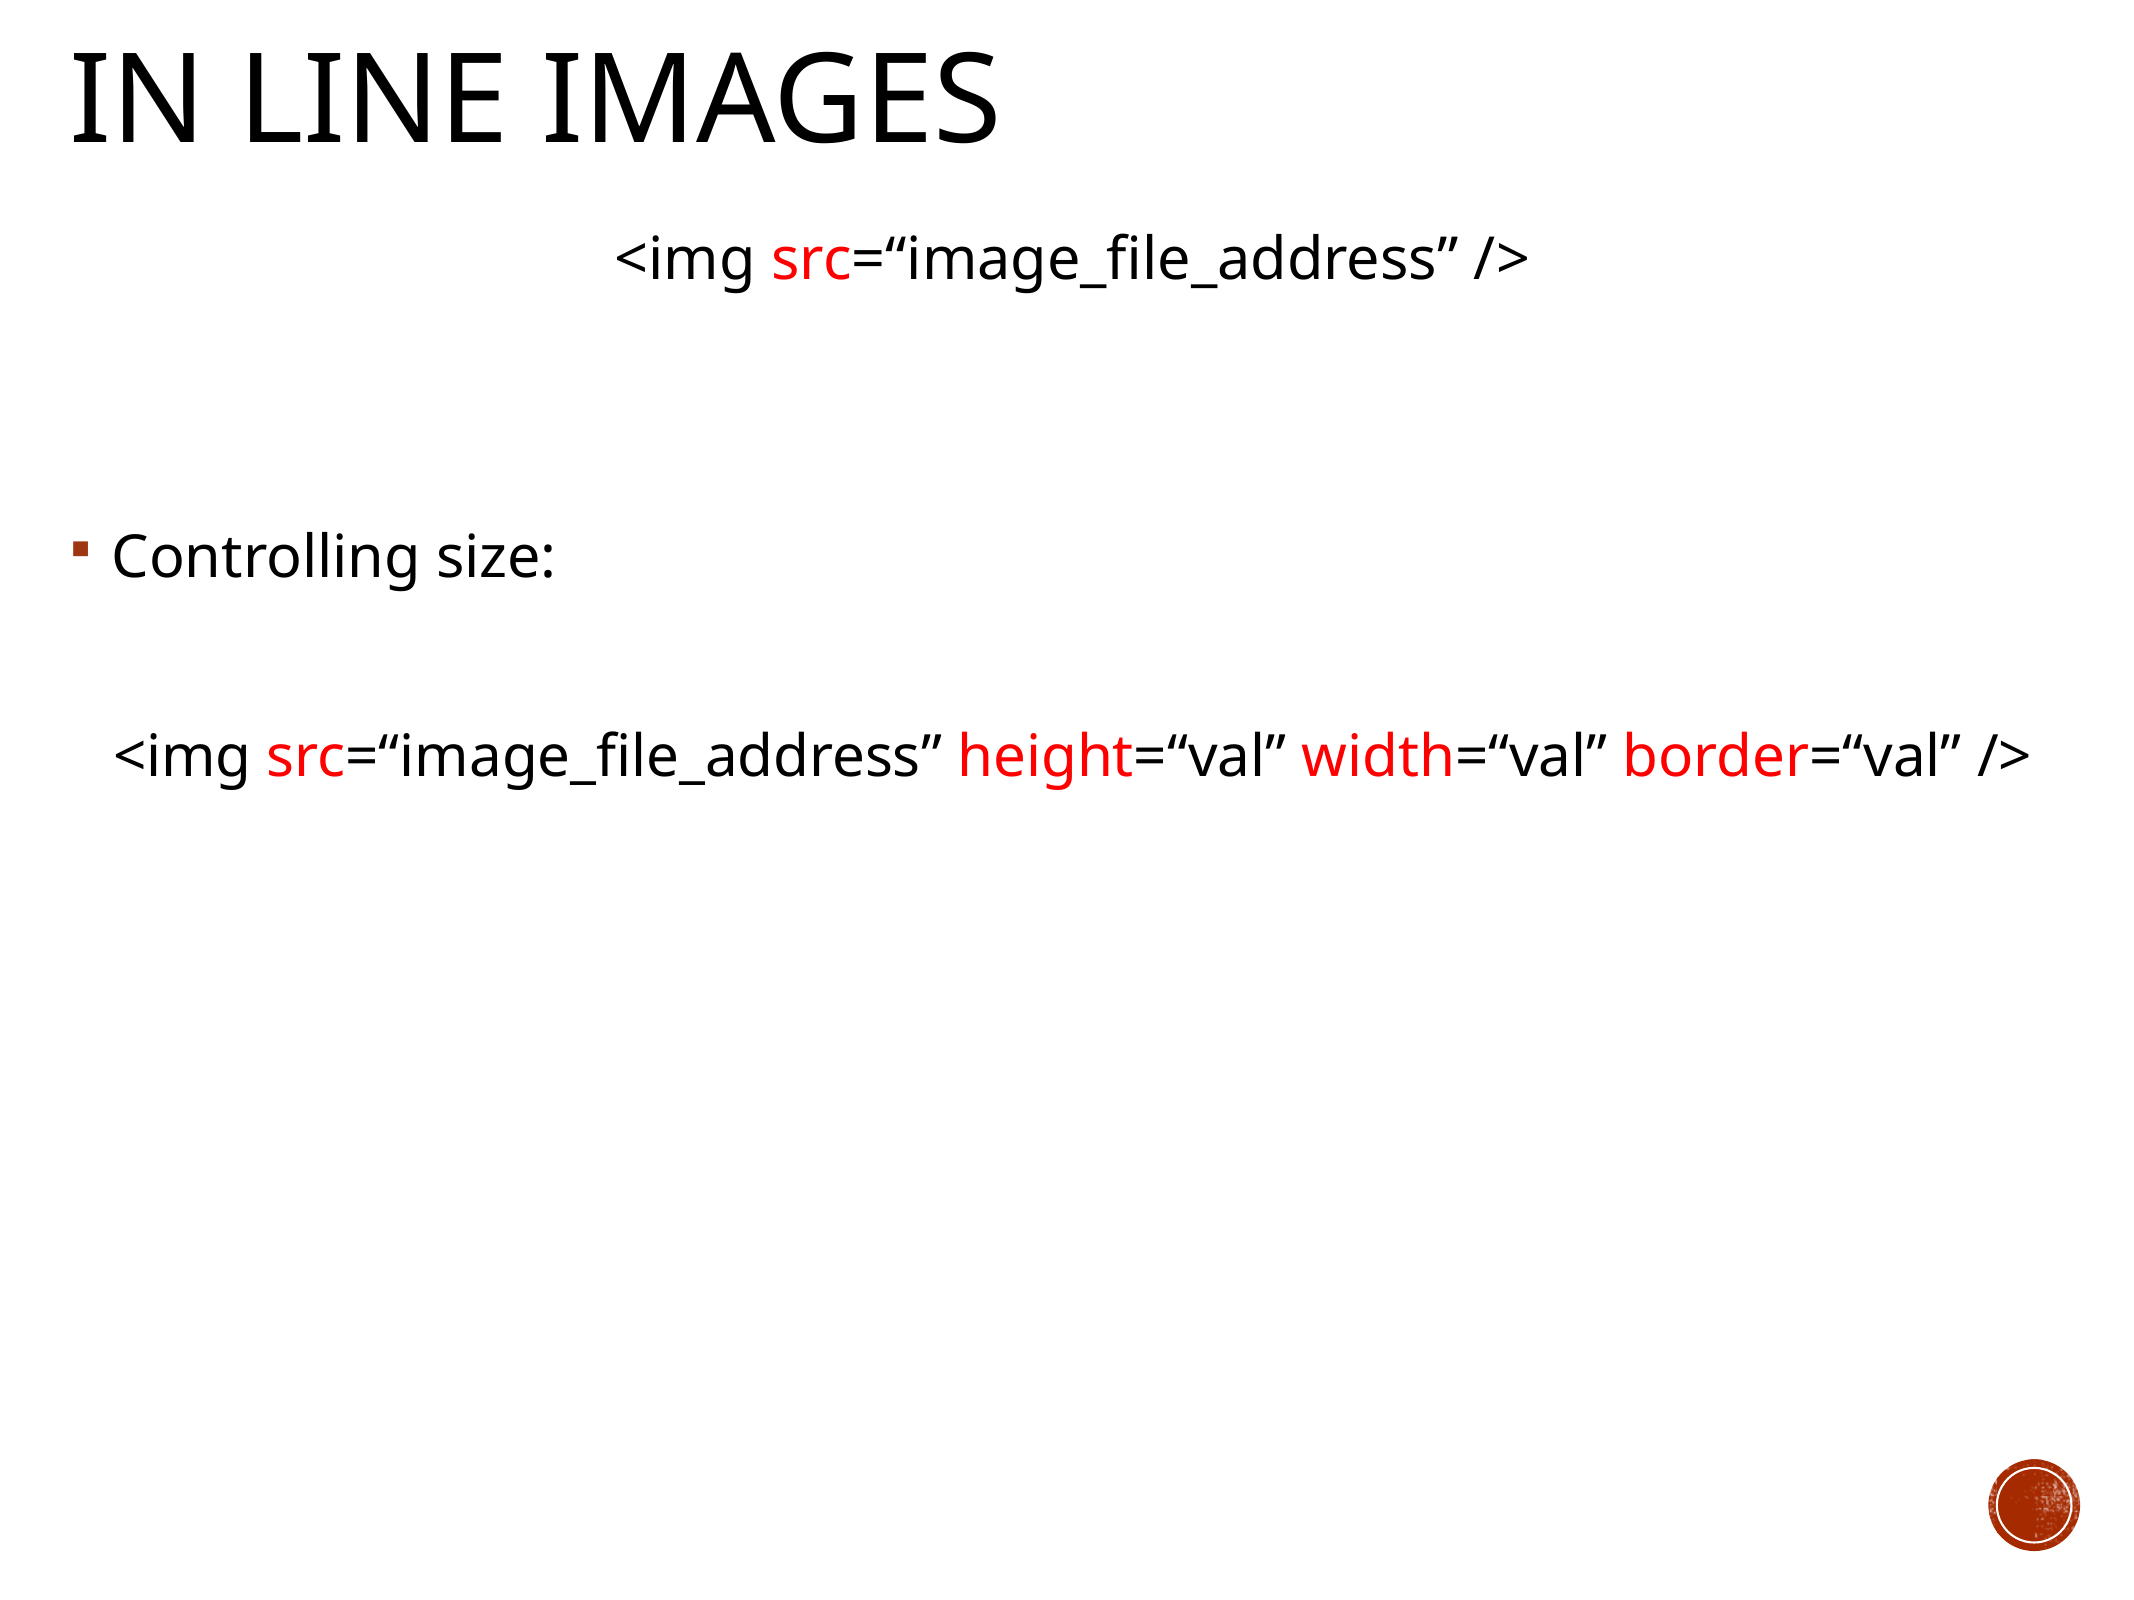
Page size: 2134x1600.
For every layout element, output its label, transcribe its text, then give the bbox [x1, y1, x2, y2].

list <img src=“image_file_address” /> Controlling size: <img src=“image_file_address” height=“val” width=“val” border=“val” /> [54, 220, 2092, 1440]
title In line Images [54, 0, 2092, 205]
